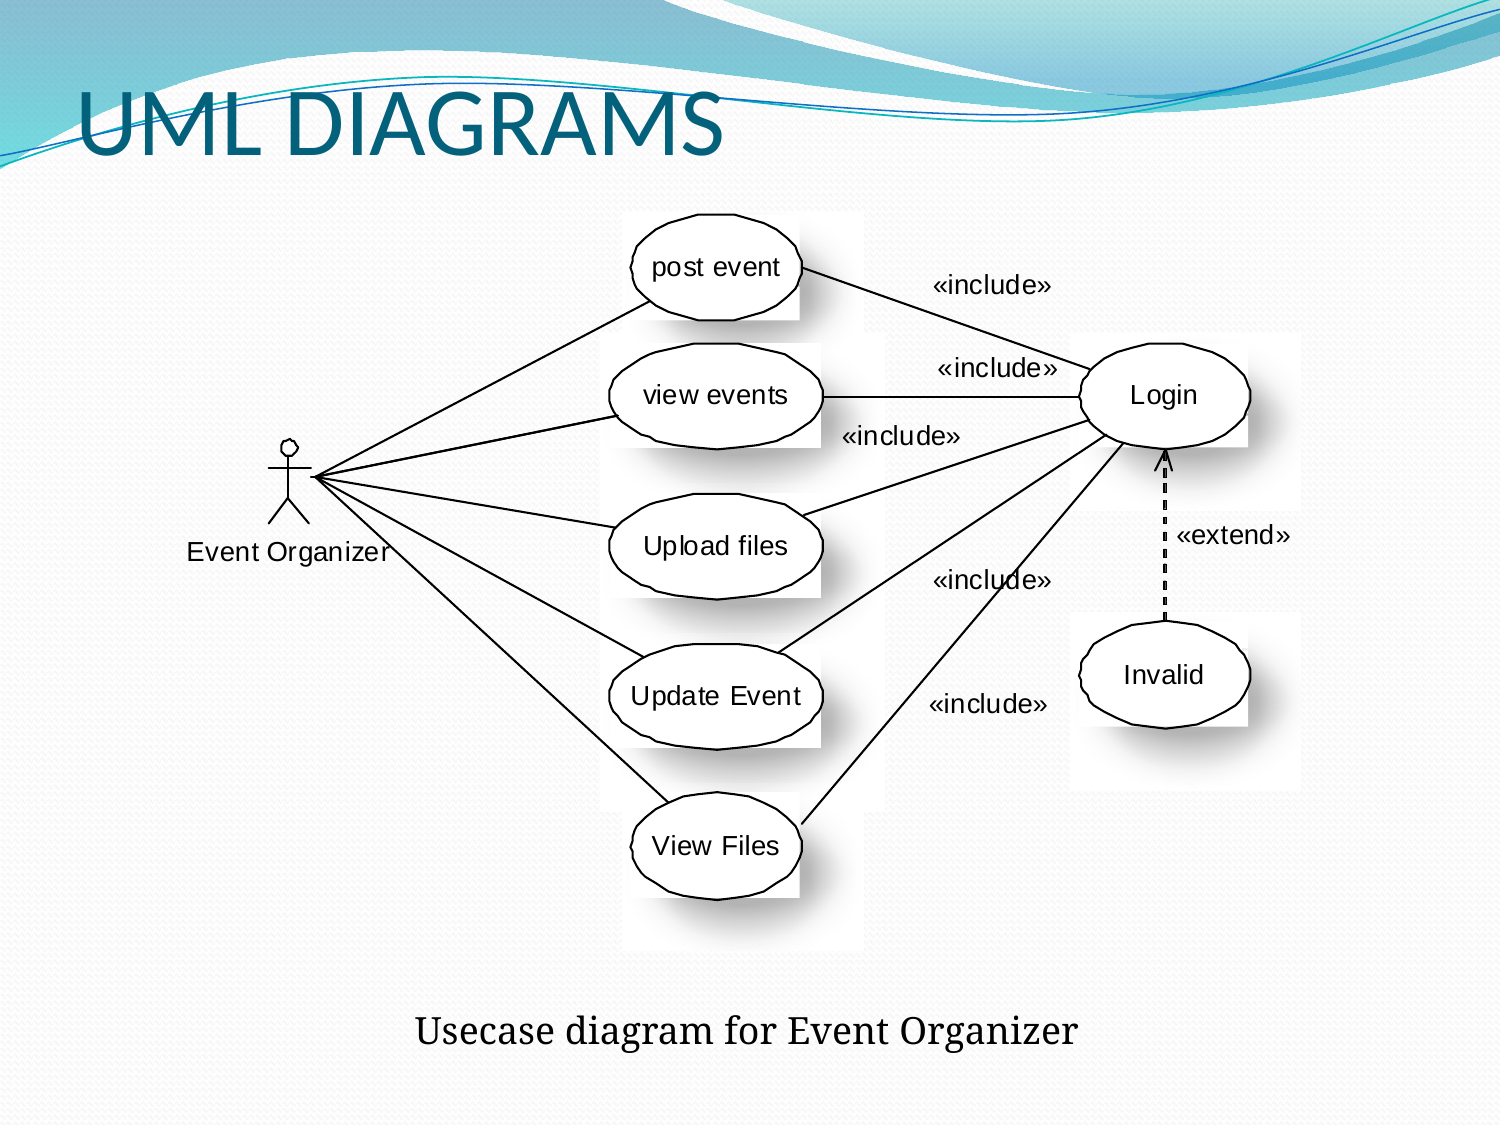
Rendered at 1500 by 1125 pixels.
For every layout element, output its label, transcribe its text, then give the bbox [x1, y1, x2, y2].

title UML DIAGRAMS [75, 50, 1425, 175]
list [185, 212, 1302, 951]
text_box Usecase diagram for Event Organizer [399, 999, 1200, 1060]
